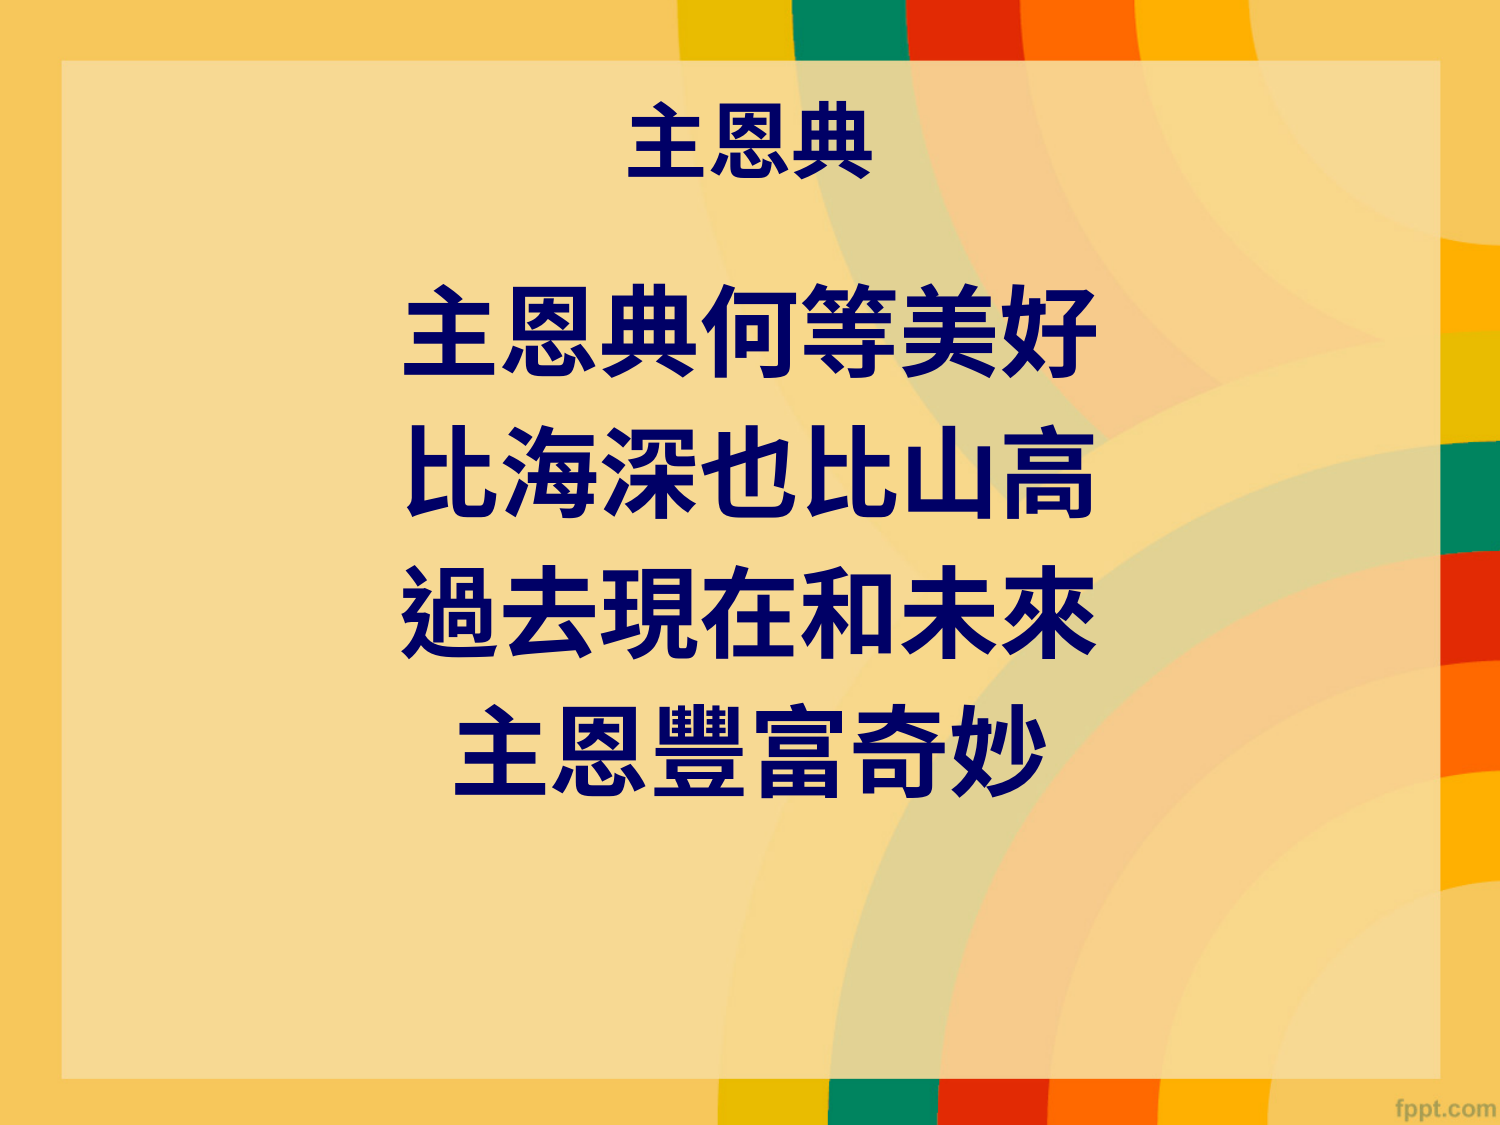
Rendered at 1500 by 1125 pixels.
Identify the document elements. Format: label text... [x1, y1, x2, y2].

title 主恩典 [74, 44, 1426, 233]
list 主恩典何等美好 比海深也比山高 過去現在和未來 主恩豐富奇妙 [74, 262, 1426, 1006]
picture [0, 0, 1500, 1125]
